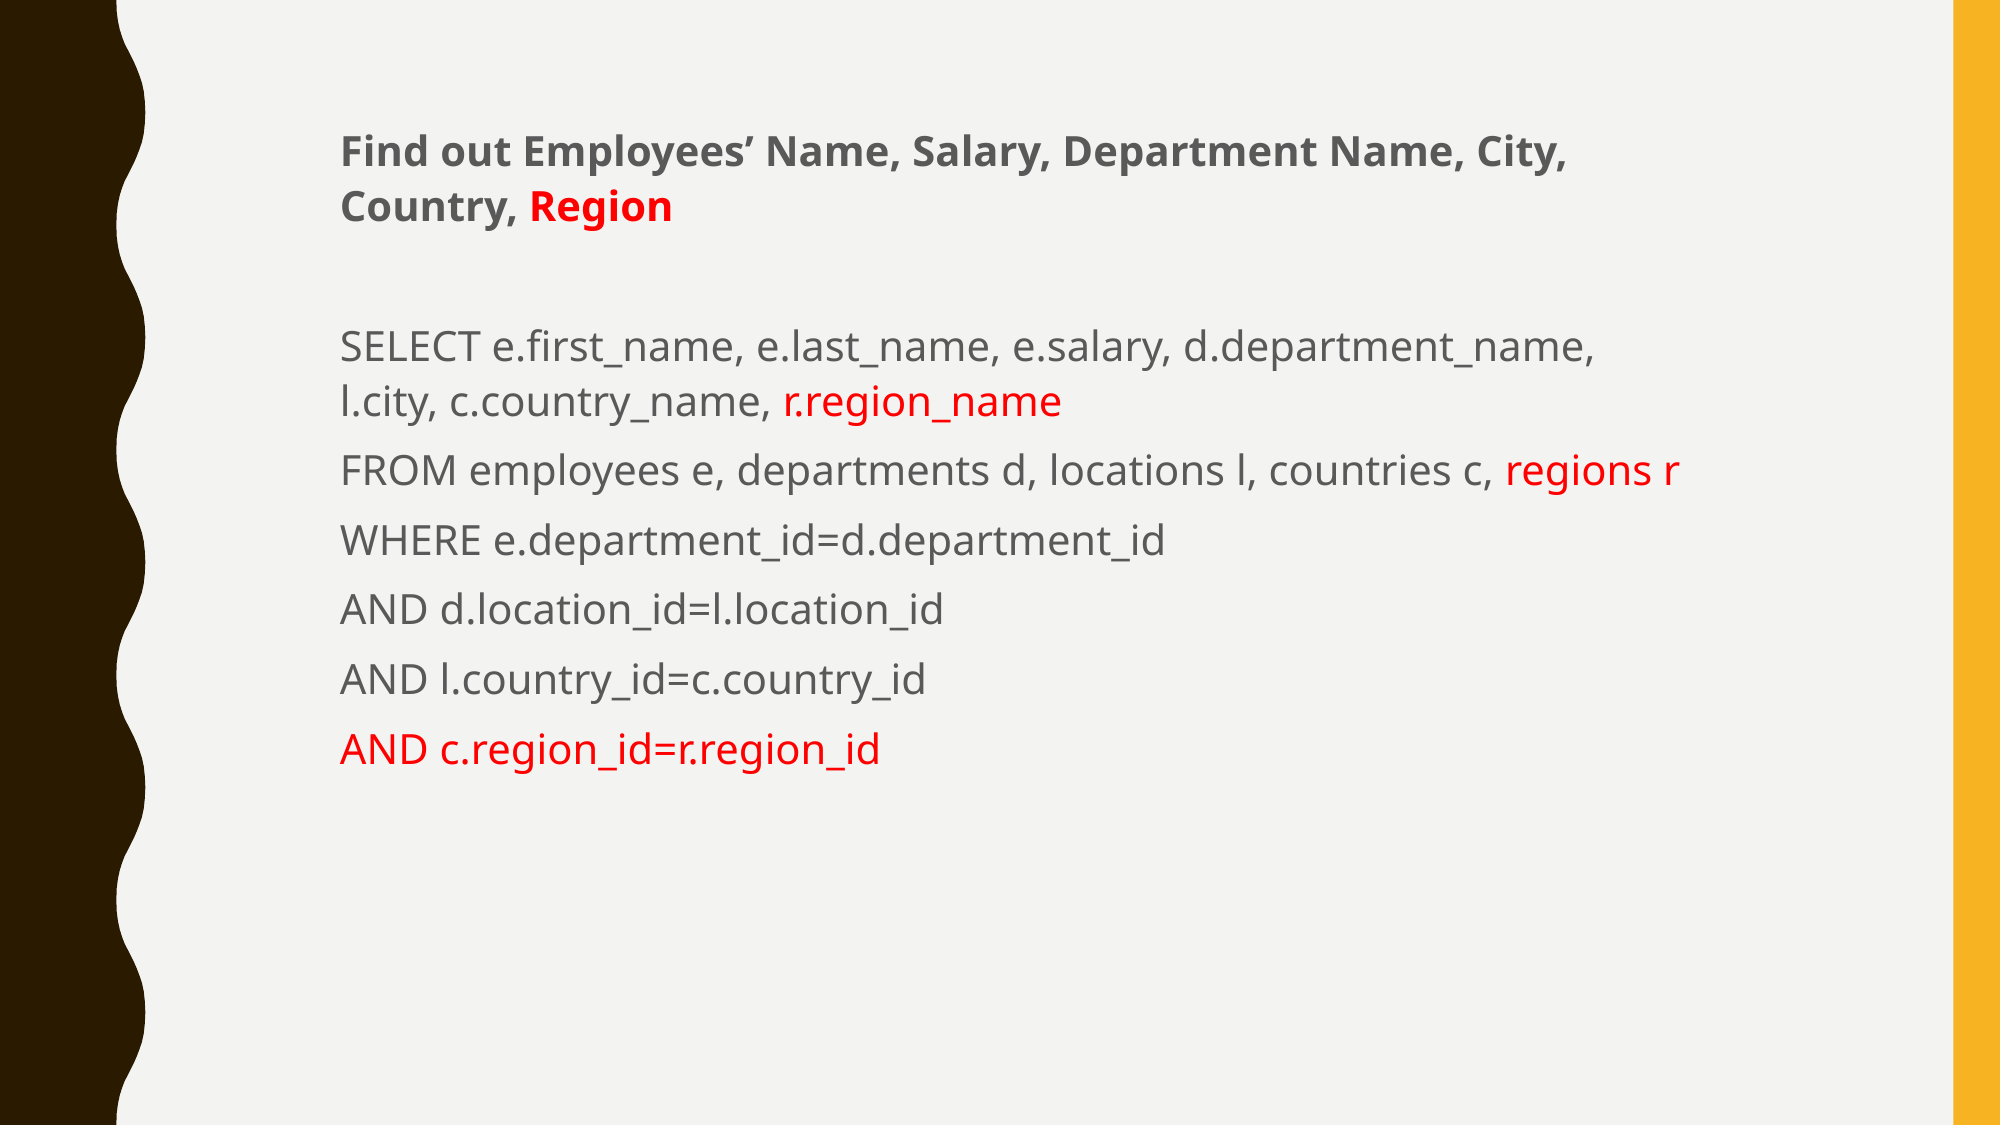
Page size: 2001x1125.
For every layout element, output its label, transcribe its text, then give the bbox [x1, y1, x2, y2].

list Find out Employees’ Name, Salary, Department Name, City, Country, Region SELECT e.first_name, e.last_name, e.salary, d.department_name, l.city, c.country_name, r.region_name FROM employees e, departments d, locations l, countries c, regions r WHERE e.department_id=d.department_id AND d.location_id=l.location_id AND l.country_id=c.country_id AND c.region_id=r.region_id [324, 112, 1713, 1000]
